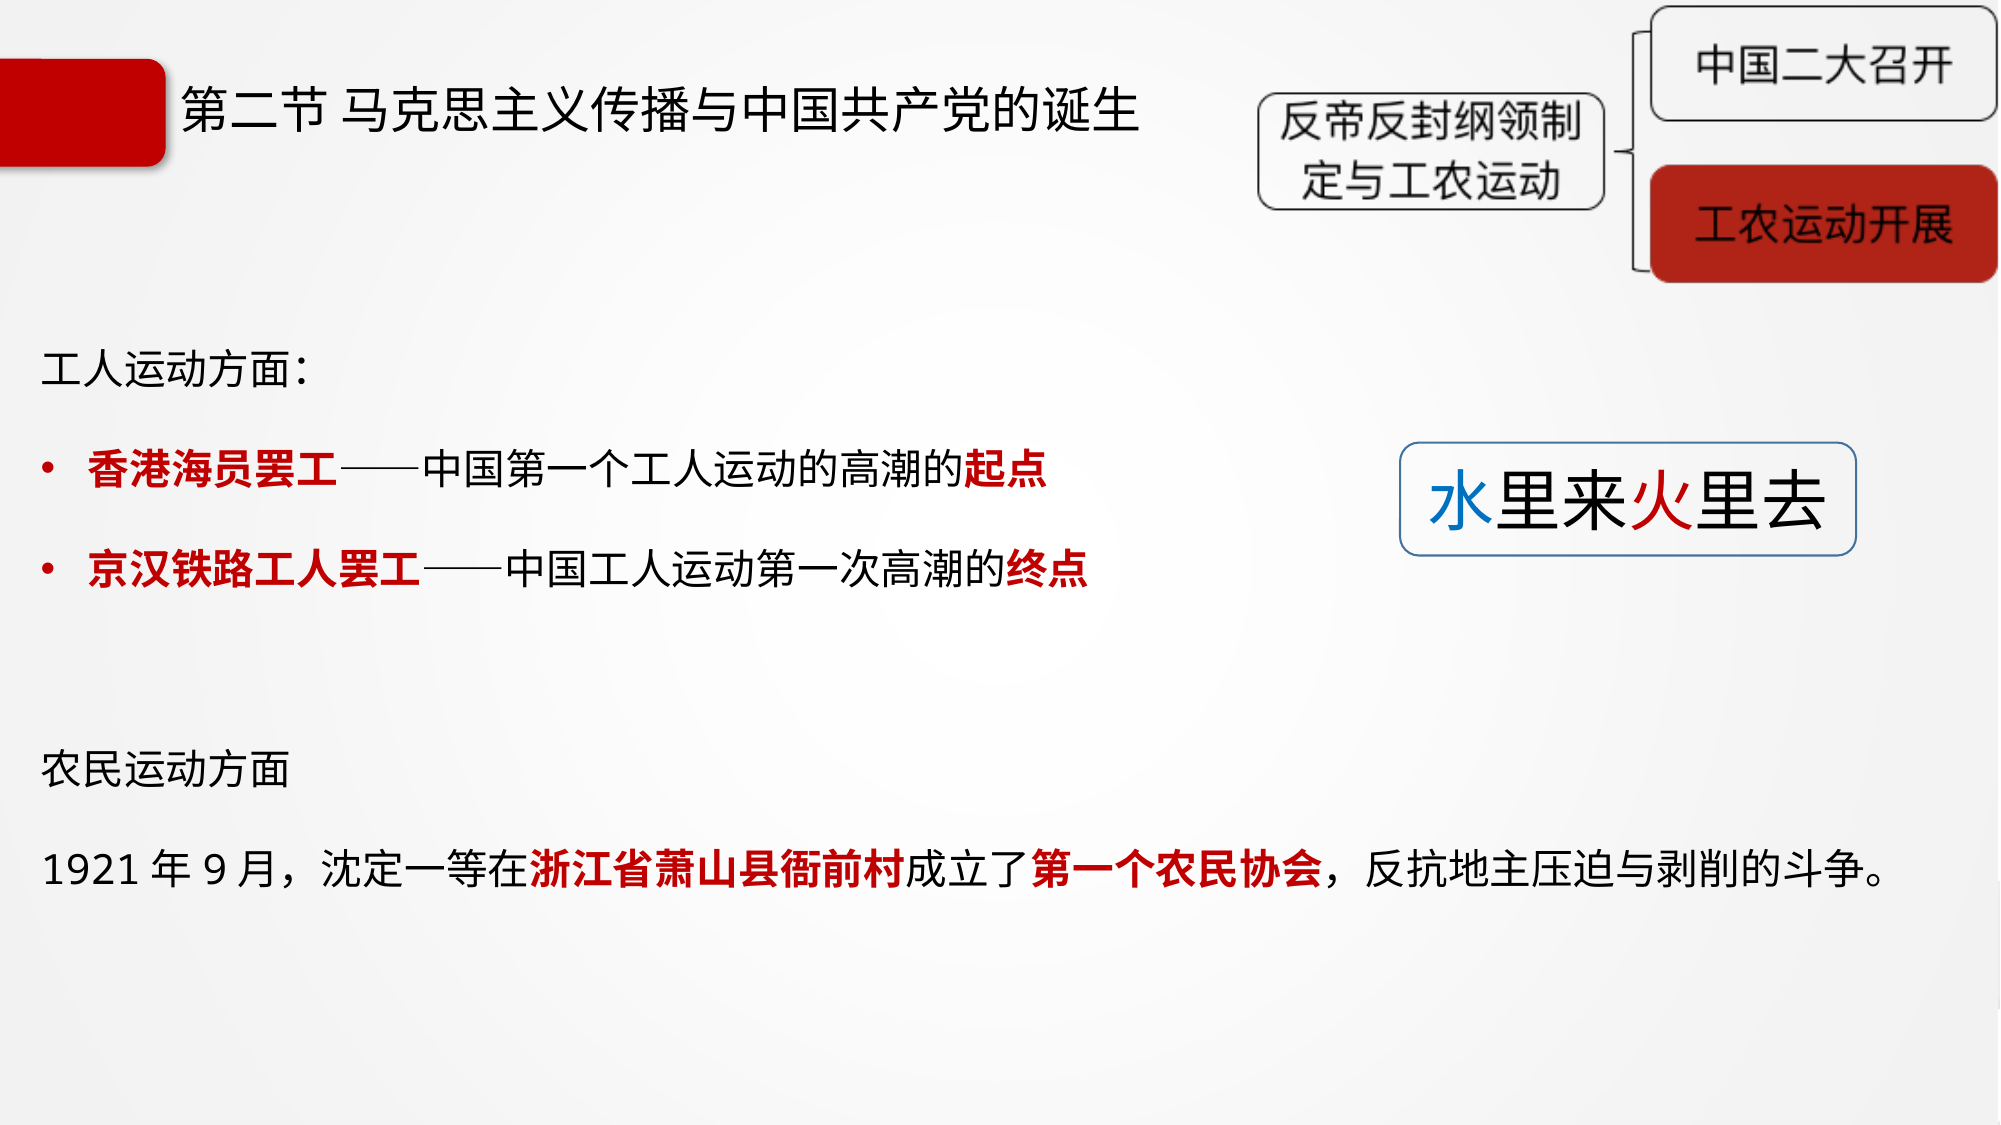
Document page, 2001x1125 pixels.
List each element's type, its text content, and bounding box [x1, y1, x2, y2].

text_box [0, 58, 166, 167]
title 第二节 马克思主义传播与中国共产党的诞生 [164, 59, 1256, 166]
picture [0, 0, 2000, 1125]
list 工人运动方面： 香港海员罢工——中国第一个工人运动的高潮的起点 京汉铁路工人罢工——中国工人运动第一次高潮的终点 农民运动方面 1921年9月，沈定一等在浙江省萧山县衙前村成立了第一个农民协会，反抗地主压迫与剥削的斗争。 [25, 284, 1951, 1018]
text_box 水里来火里去 [1398, 441, 1858, 557]
